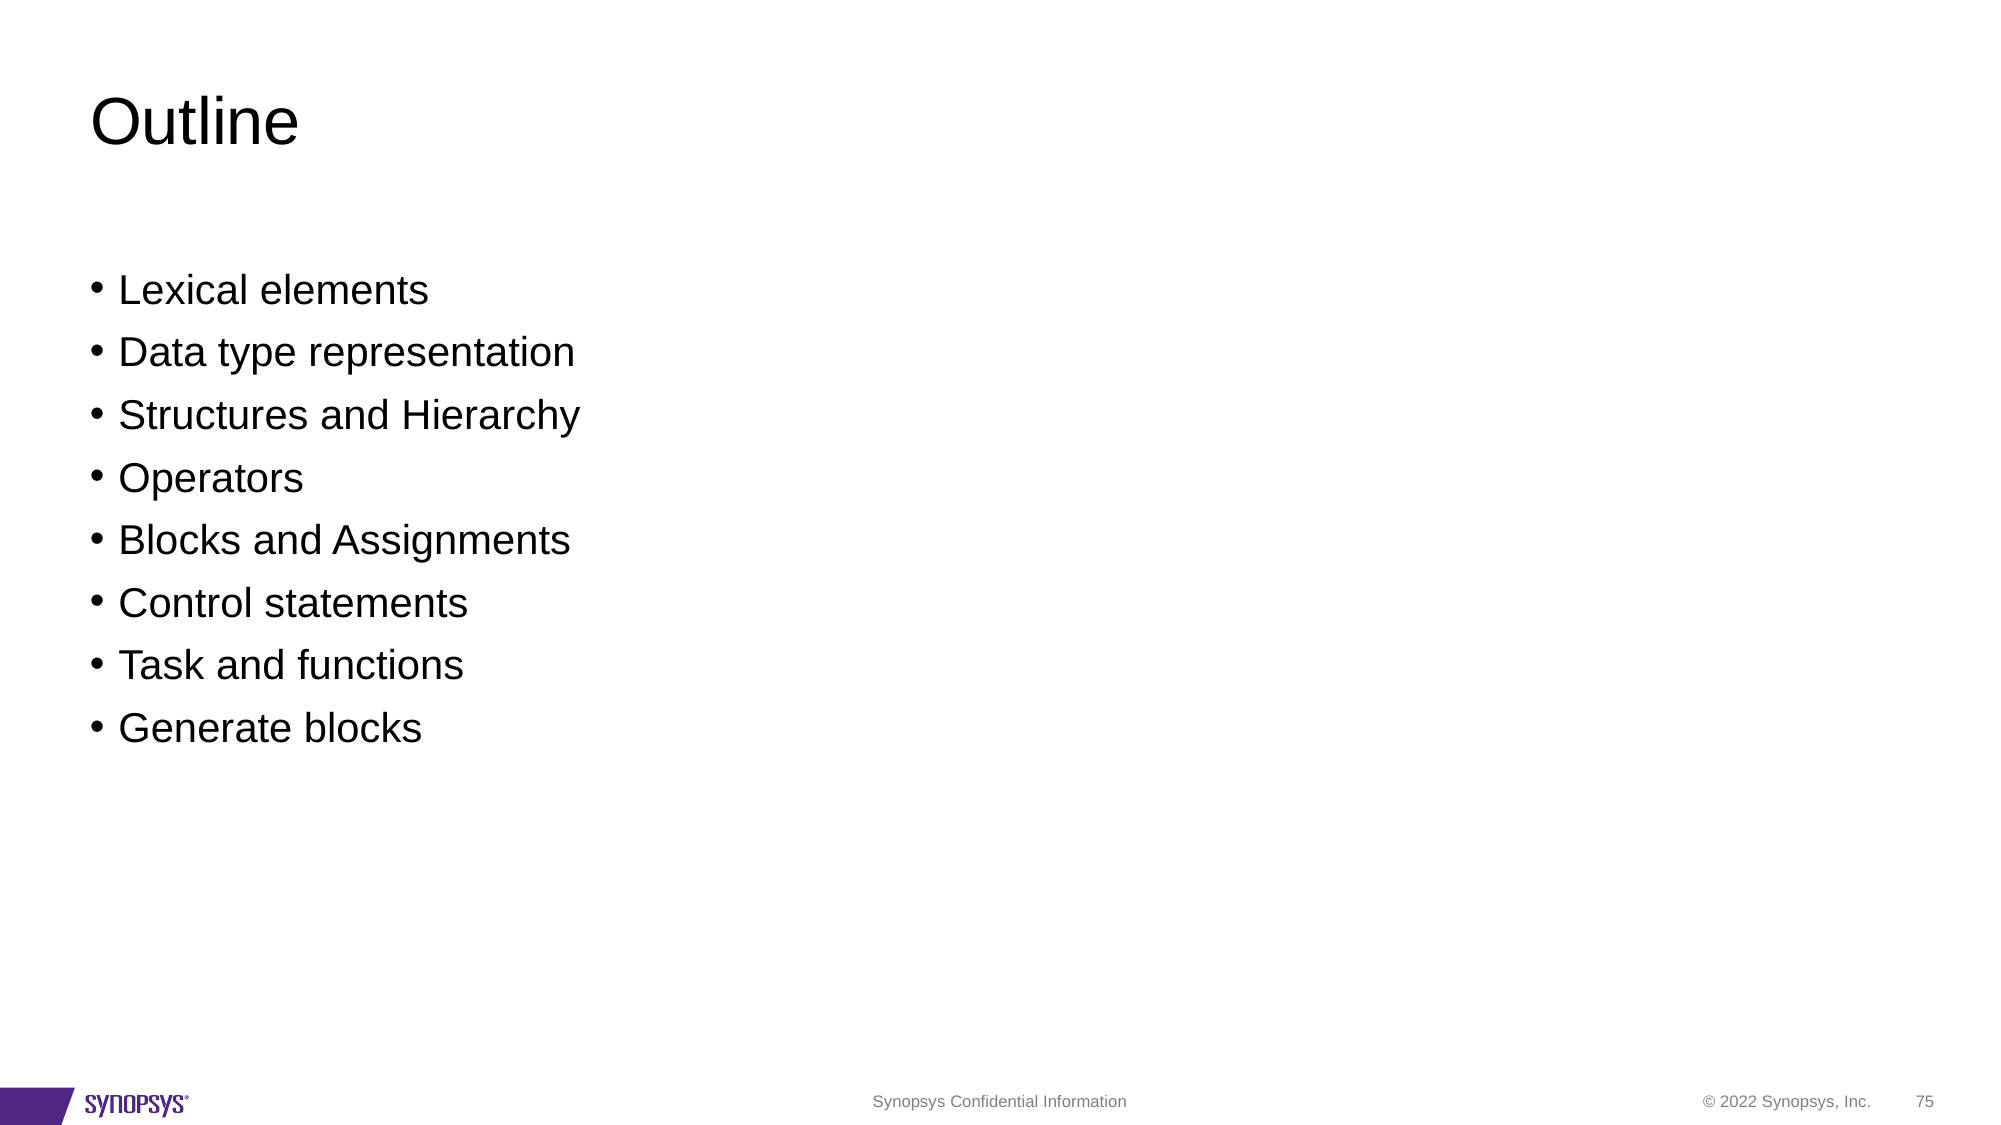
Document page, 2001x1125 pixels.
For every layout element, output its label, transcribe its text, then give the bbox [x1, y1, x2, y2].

title Outline [75, 0, 1926, 165]
list Lexical elements Data type representation Structures and Hierarchy Operators Blocks and Assignments Control statements Task and functions Generate blocks [74, 254, 1925, 1050]
